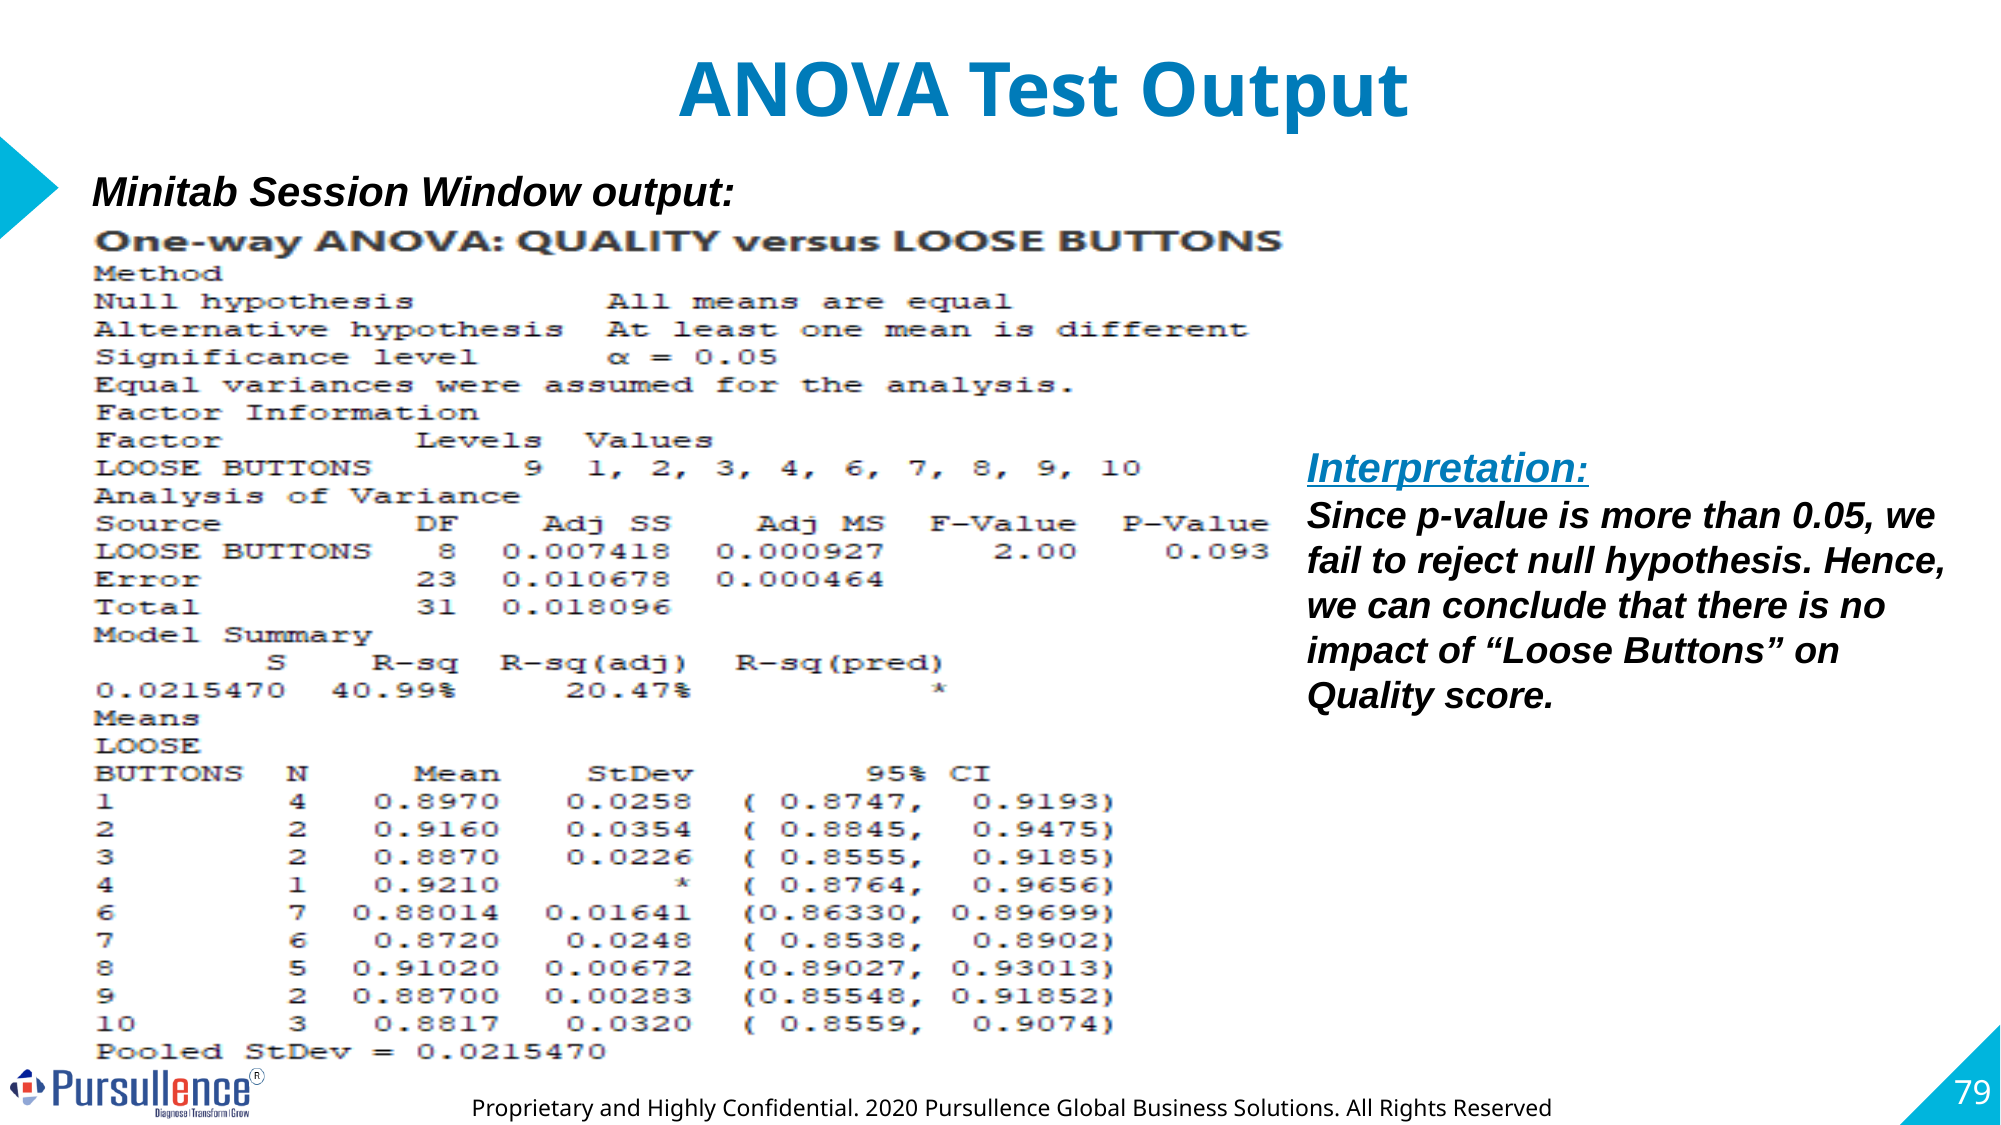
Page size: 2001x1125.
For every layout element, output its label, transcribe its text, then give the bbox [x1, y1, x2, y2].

text_box Proprietary and Highly Confidential. 2020 Pursullence Global Business Solutions. All Rights Reserved [456, 1085, 1734, 1125]
text_box Interpretation: Since p-value is more than 0.05, we fail to reject null hypothesis. Hence, we can conclude that there is no impact of “Loose Buttons” on Quality score. [1297, 433, 1992, 859]
slide_number 79 [1891, 1014, 1992, 1117]
picture [0, 222, 1293, 1122]
text_box Minitab Session Window output: [77, 157, 1217, 221]
text_box ANOVA Test Output [317, 0, 1774, 110]
